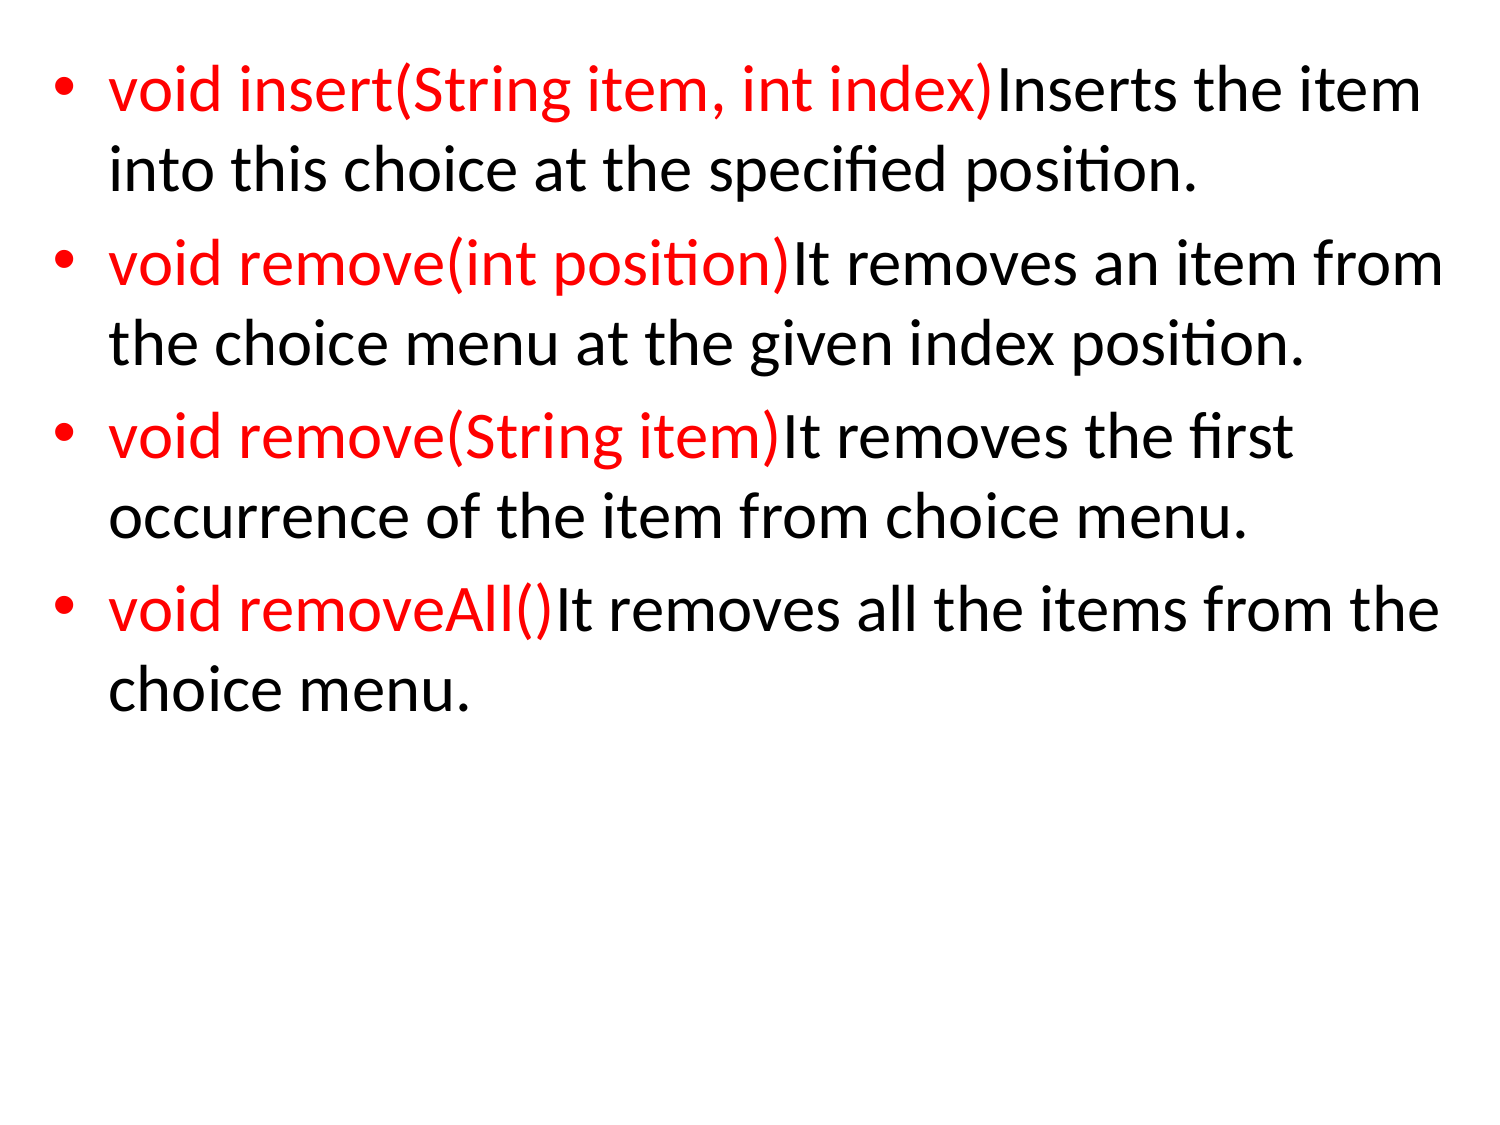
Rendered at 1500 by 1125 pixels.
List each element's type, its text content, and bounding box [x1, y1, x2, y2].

list void insert(String item, int index)Inserts the item into this choice at the specified position. void remove(int position)It removes an item from the choice menu at the given index position. void remove(String item)It removes the first occurrence of the item from choice menu. void removeAll()It removes all the items from the choice menu. [37, 37, 1475, 1088]
